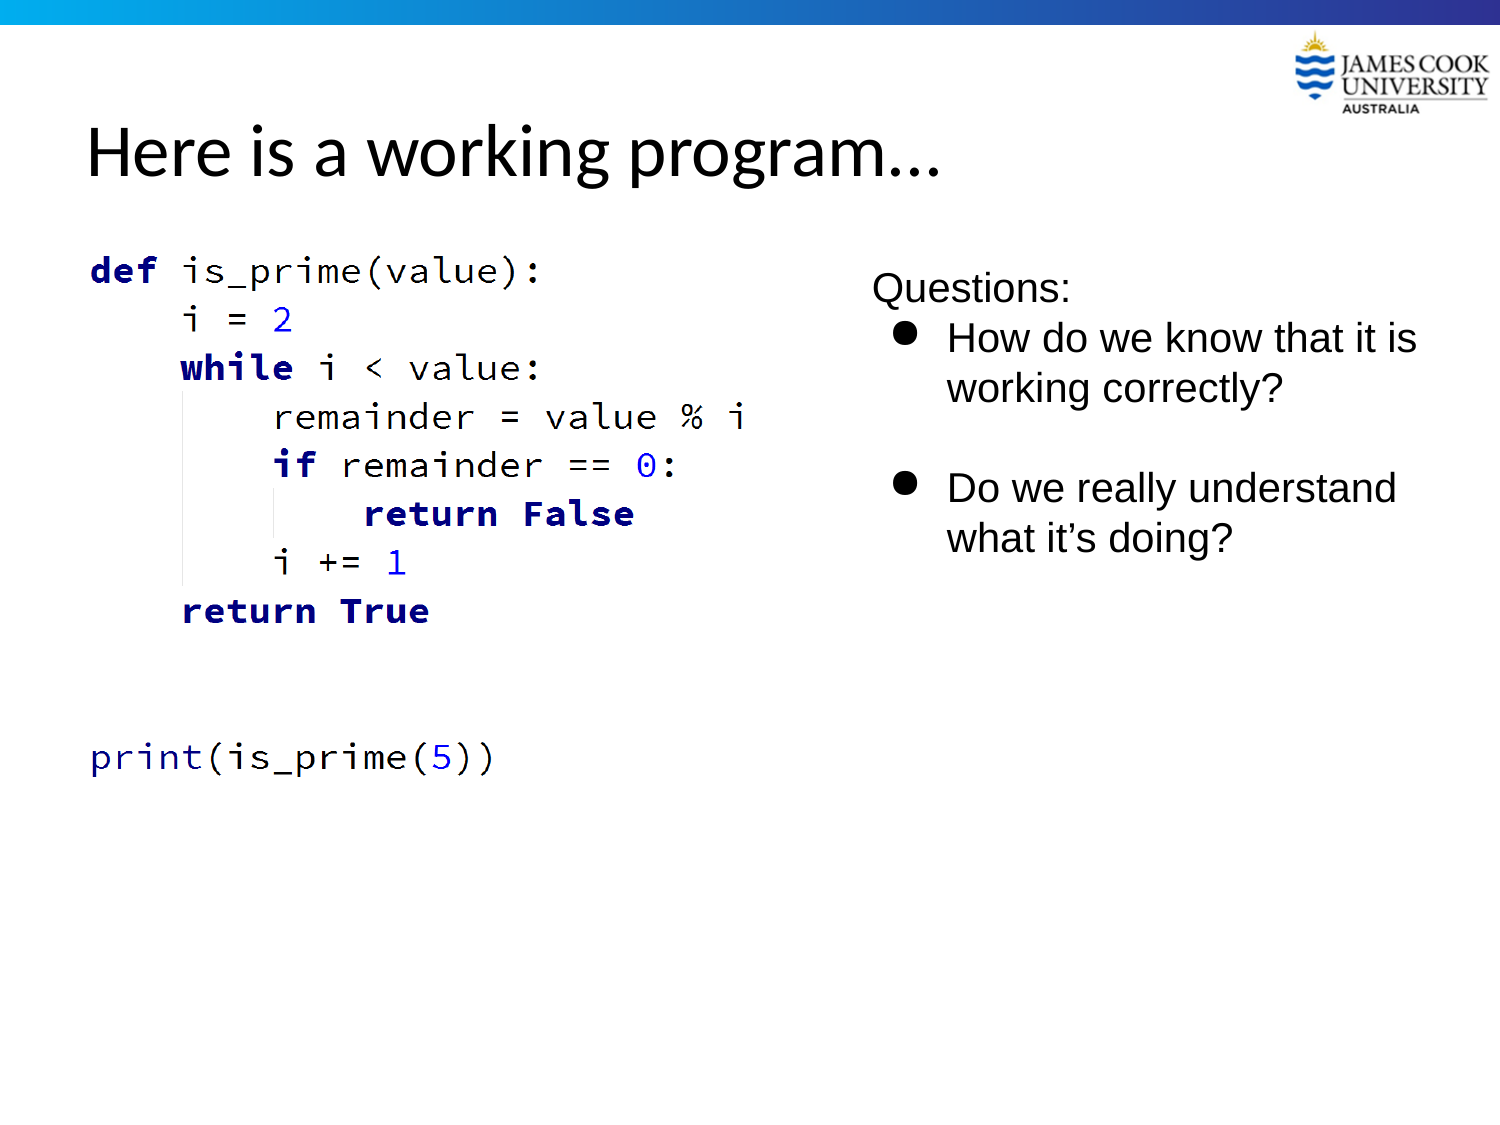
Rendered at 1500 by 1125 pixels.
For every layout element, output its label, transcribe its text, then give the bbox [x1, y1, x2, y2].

picture [1287, 25, 1500, 122]
text_box Questions: How do we know that it is working correctly? Do we really understand what it’s doing? [856, 245, 1440, 972]
picture [87, 247, 783, 793]
title Here is a working program... [75, 45, 1286, 248]
